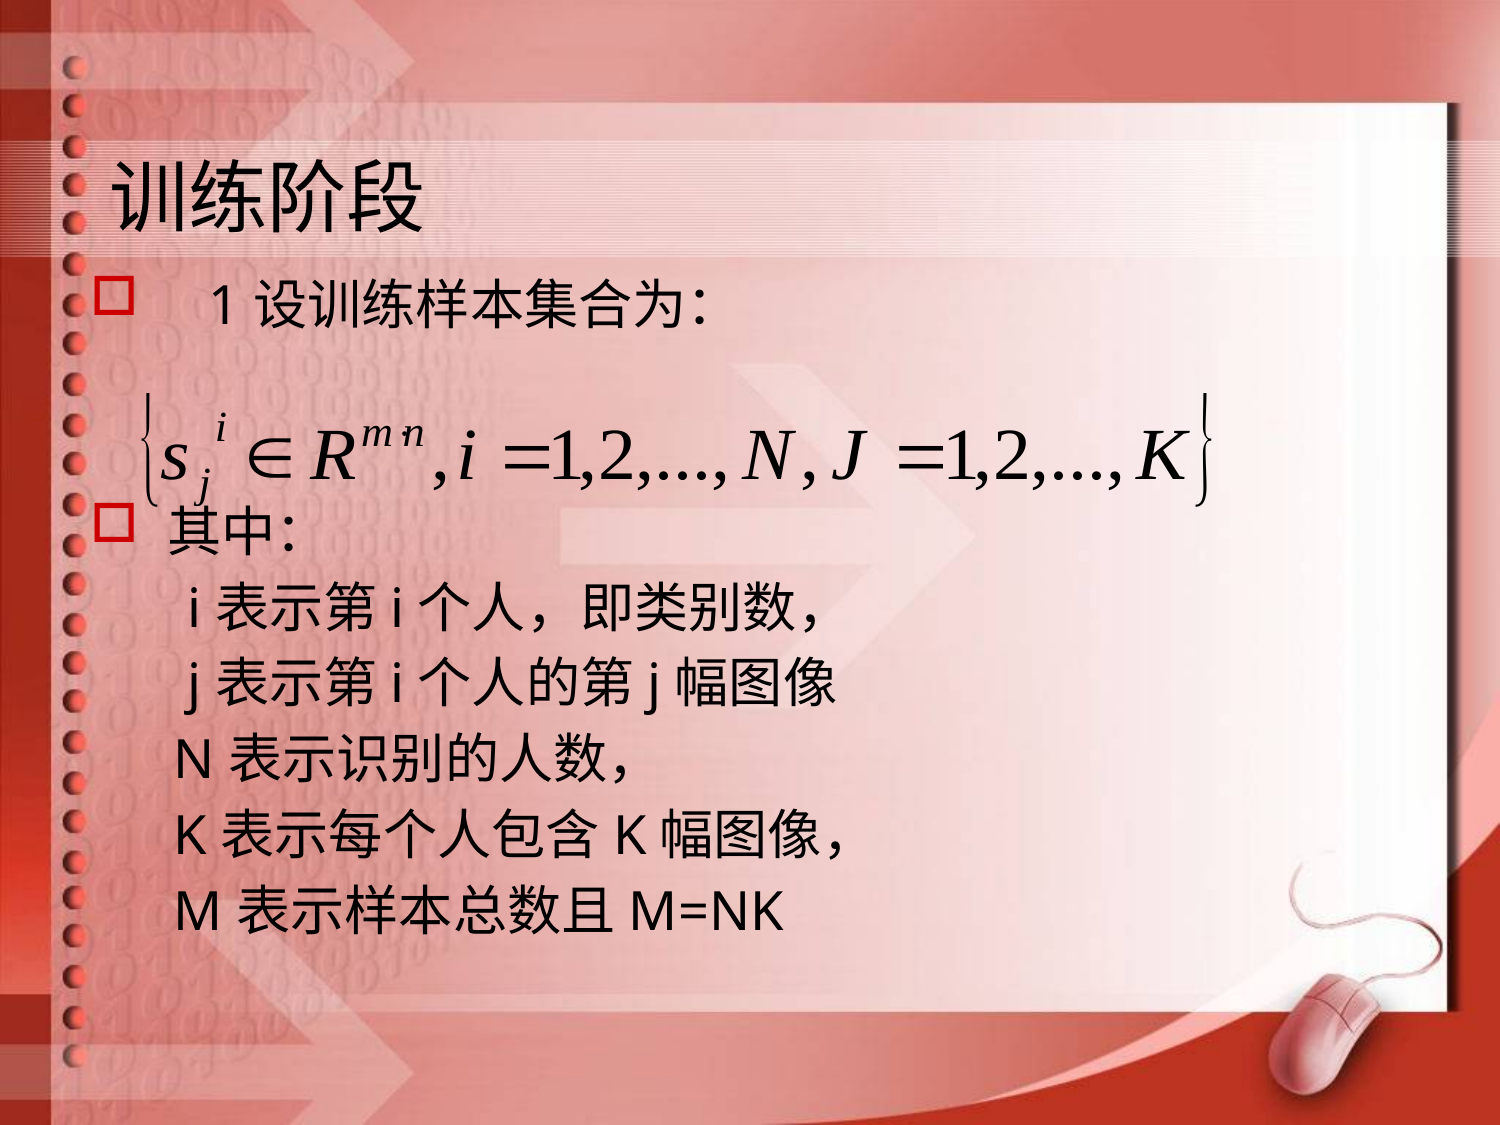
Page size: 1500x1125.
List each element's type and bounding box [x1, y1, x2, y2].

picture [0, 0, 1500, 1125]
list [129, 393, 1224, 523]
